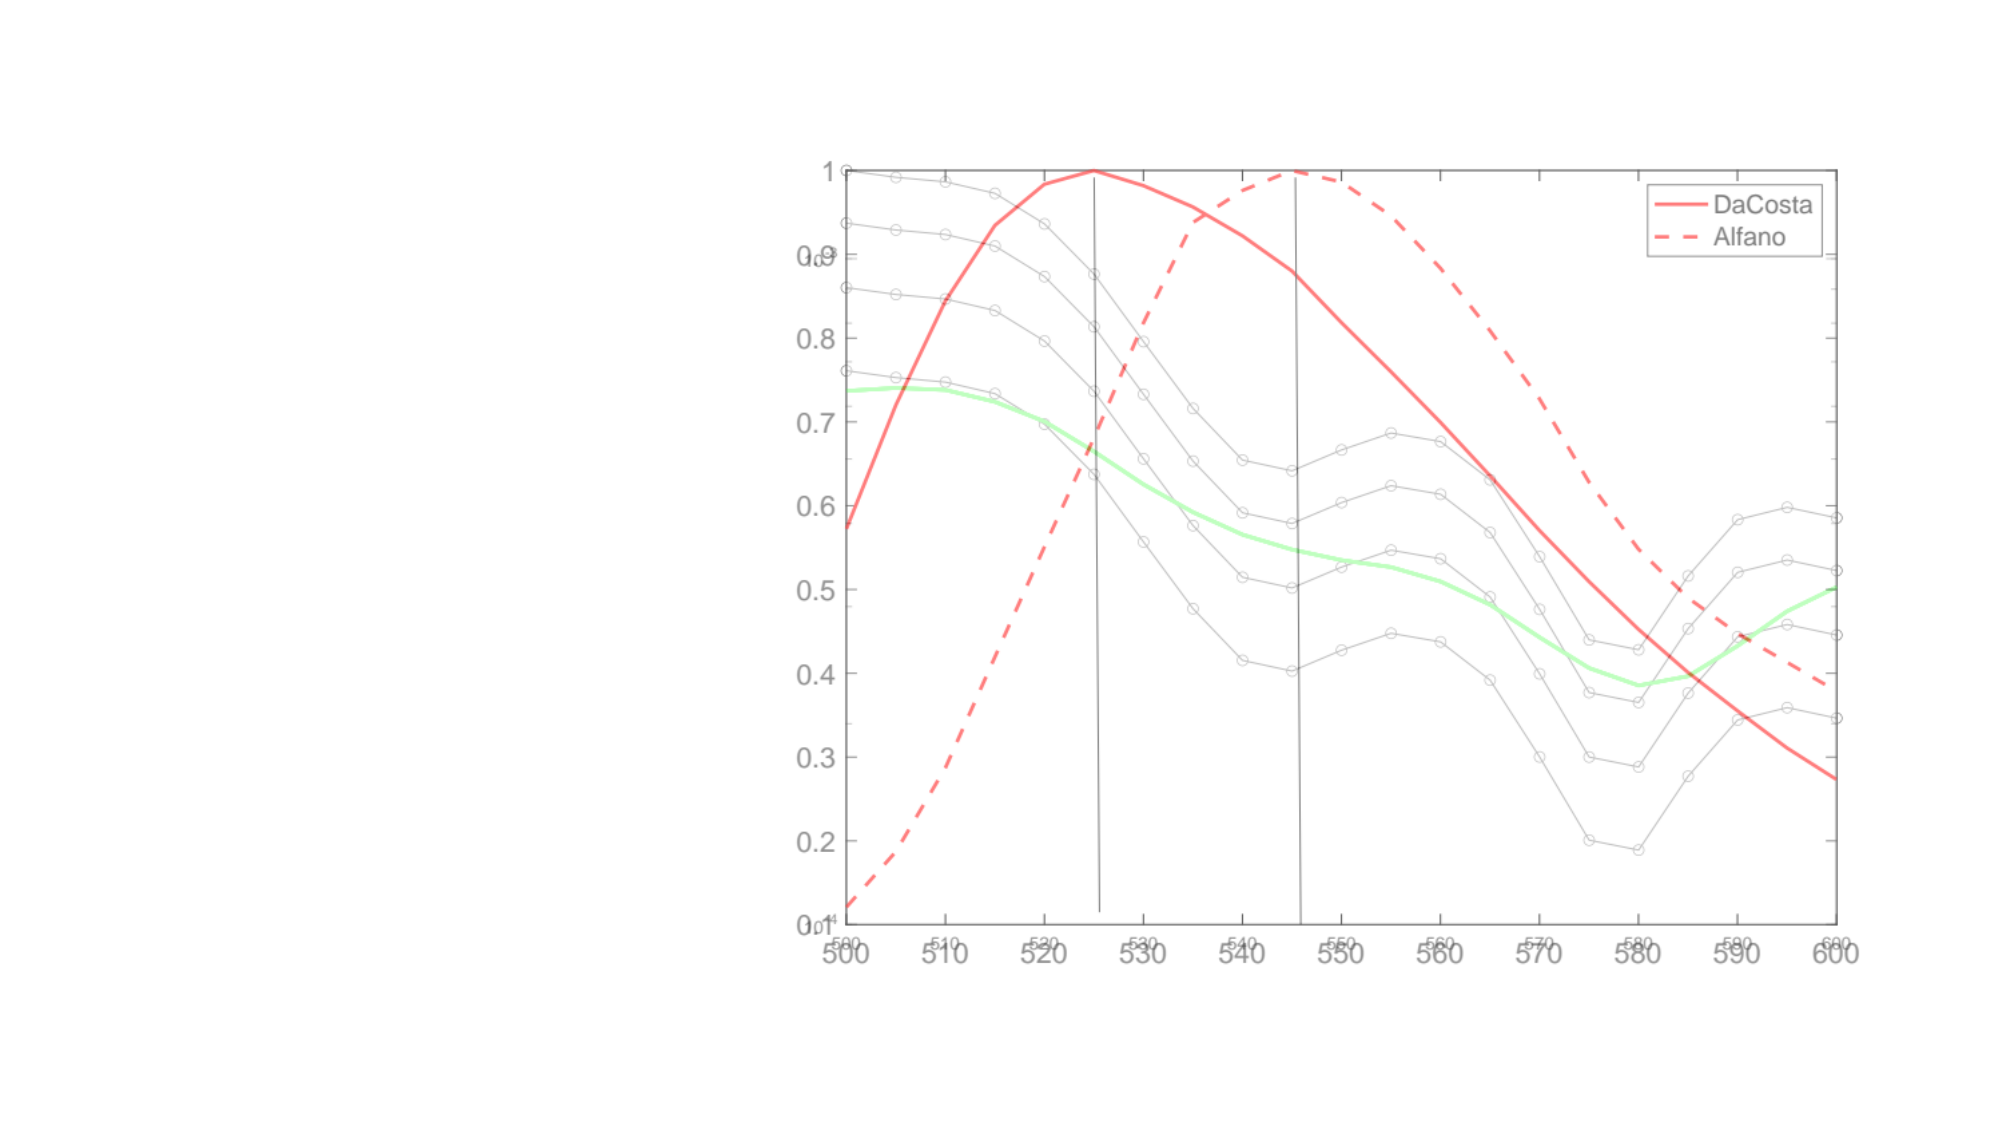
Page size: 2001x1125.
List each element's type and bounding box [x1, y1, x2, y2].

picture [681, 101, 1958, 1024]
